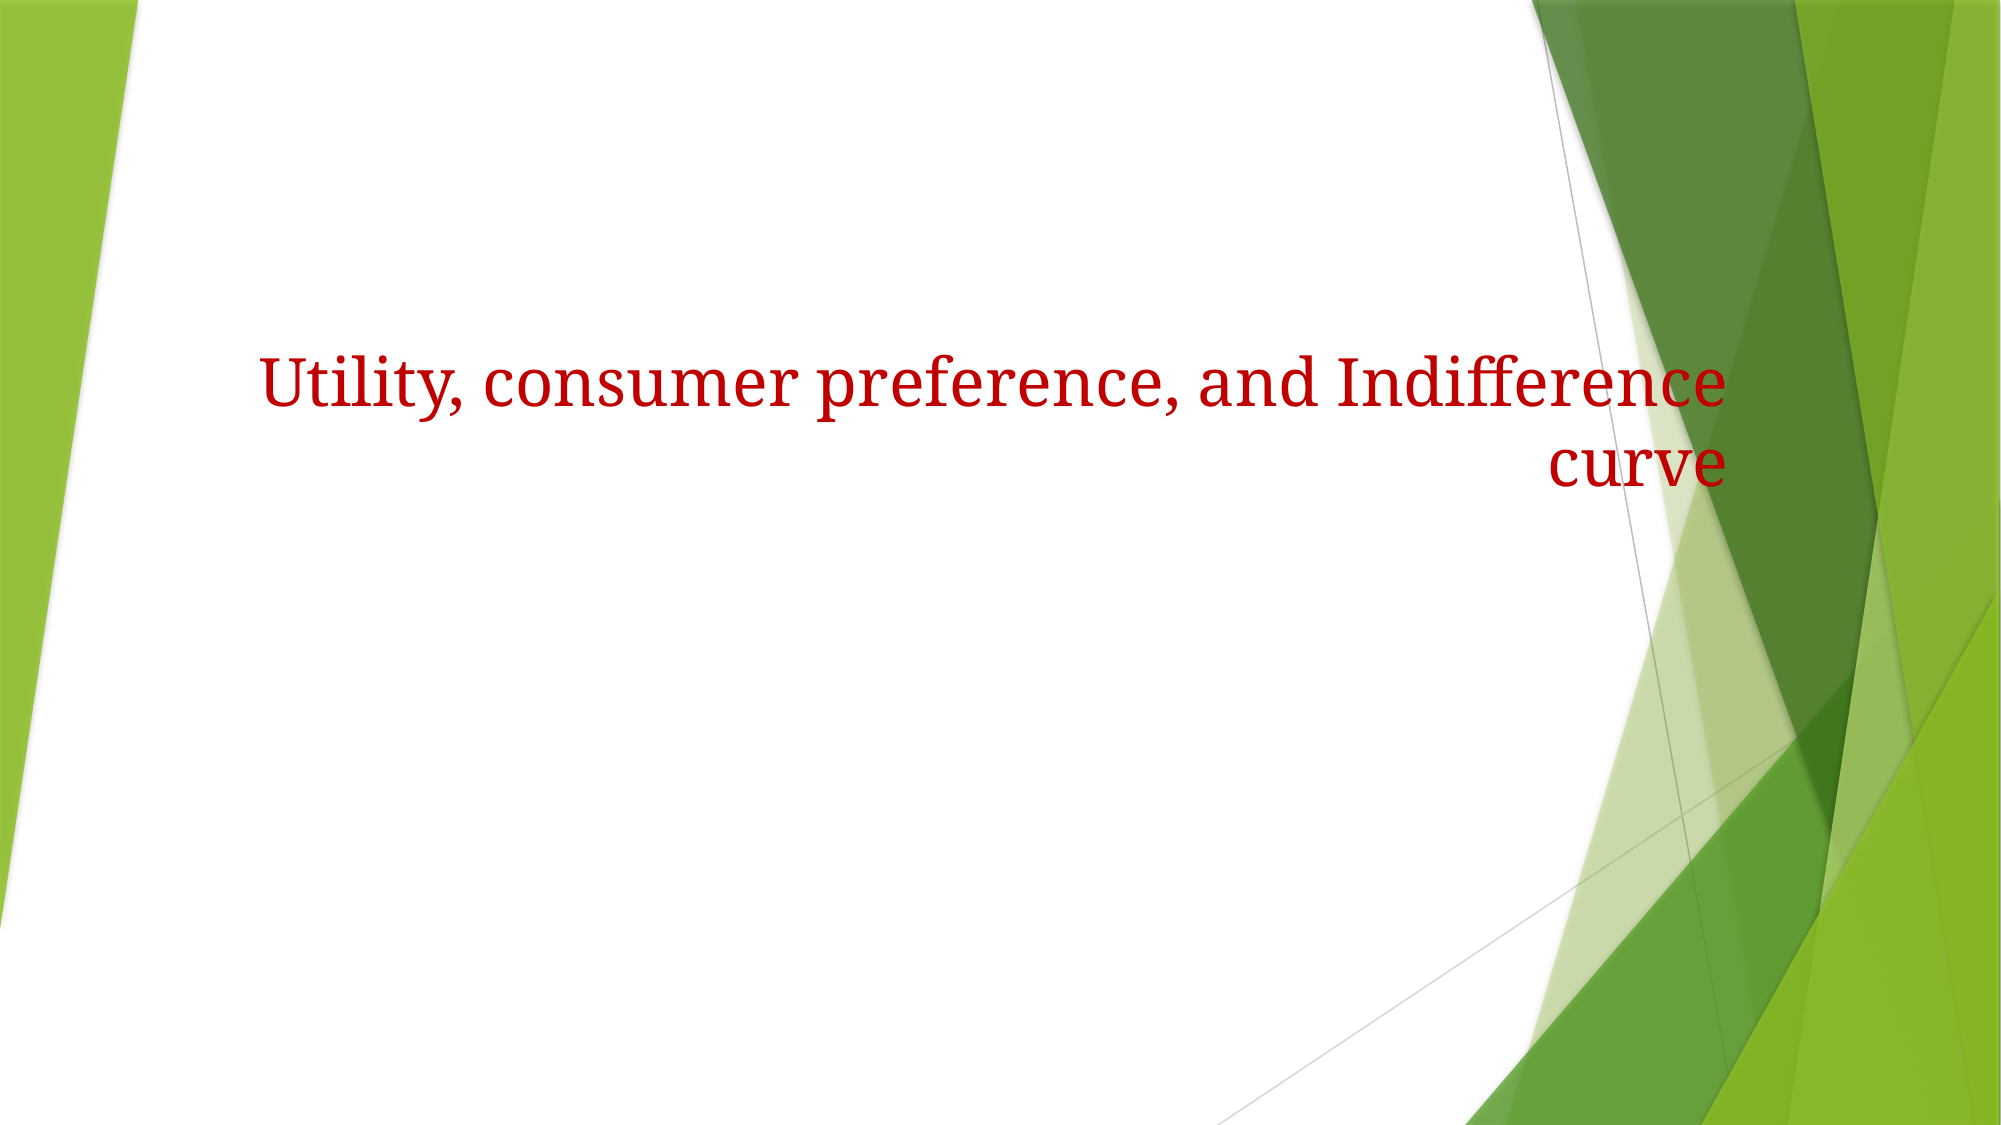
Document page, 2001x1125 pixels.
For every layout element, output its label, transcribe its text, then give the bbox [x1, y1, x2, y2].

title Utility, consumer preference, and Indifference curve [78, 284, 1744, 555]
